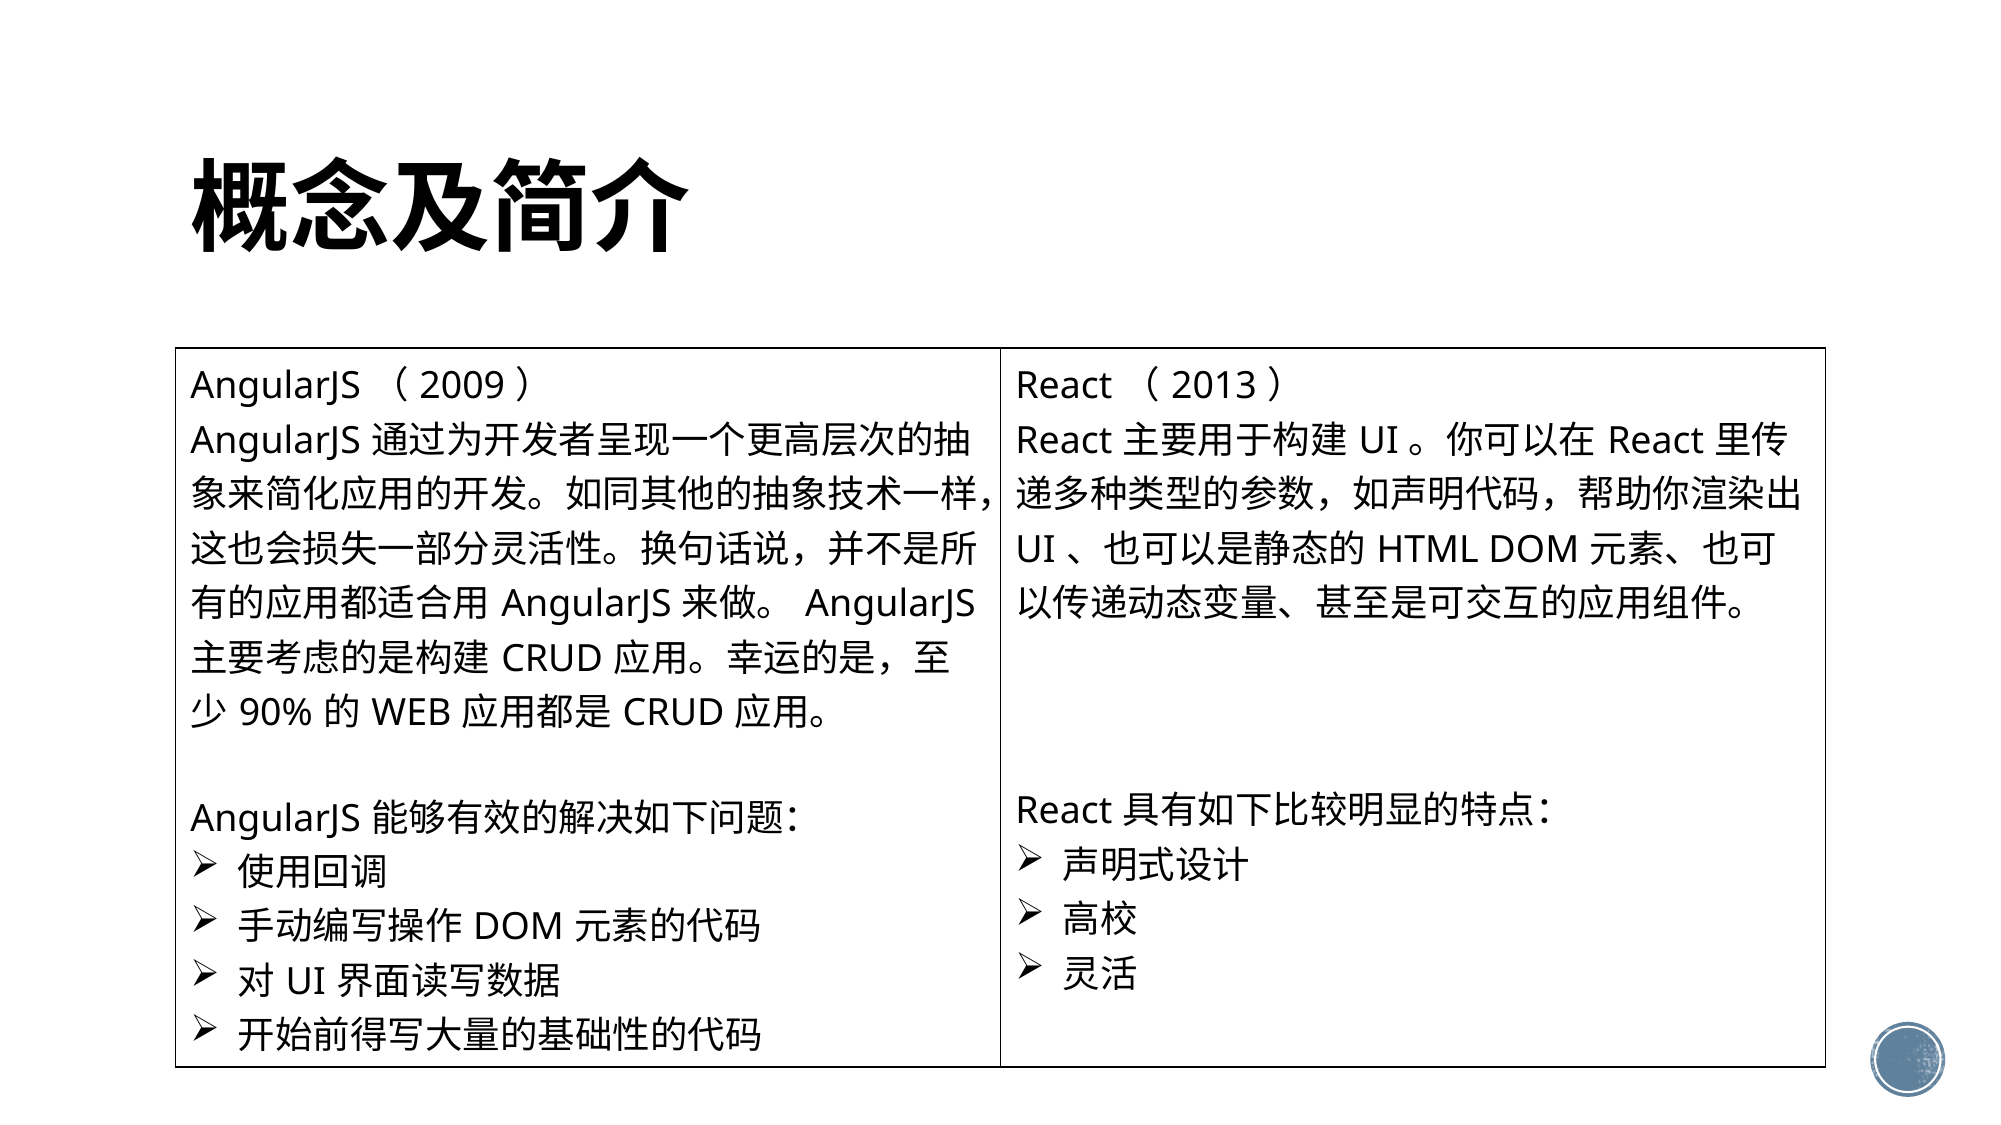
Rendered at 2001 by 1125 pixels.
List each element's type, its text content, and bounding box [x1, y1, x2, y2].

title 概念及简介 [175, 79, 1826, 344]
table_header React（2013） React主要用于构建UI。你可以在React里传递多种类型的参数，如声明代码，帮助你渲染出UI、也可以是静态的HTML DOM元素、也可以传递动态变量、甚至是可交互的应用组件。 React具有如下比较明显的特点： 声明式设计 高校 灵活 [1001, 349, 1825, 1066]
table_header AngularJS（2009） AngularJS通过为开发者呈现一个更高层次的抽象来简化应用的开发。如同其他的抽象技术一样，这也会损失一部分灵活性。换句话说，并不是所有的应用都适合用AngularJS来做。AngularJS主要考虑的是构建CRUD应用。幸运的是，至少90%的WEB应用都是CRUD应用。 AngularJS能够有效的解决如下问题： 使用回调 手动编写操作DOM元素的代码 对UI界面读写数据 开始前得写大量的基础性的代码 [176, 349, 1000, 1066]
